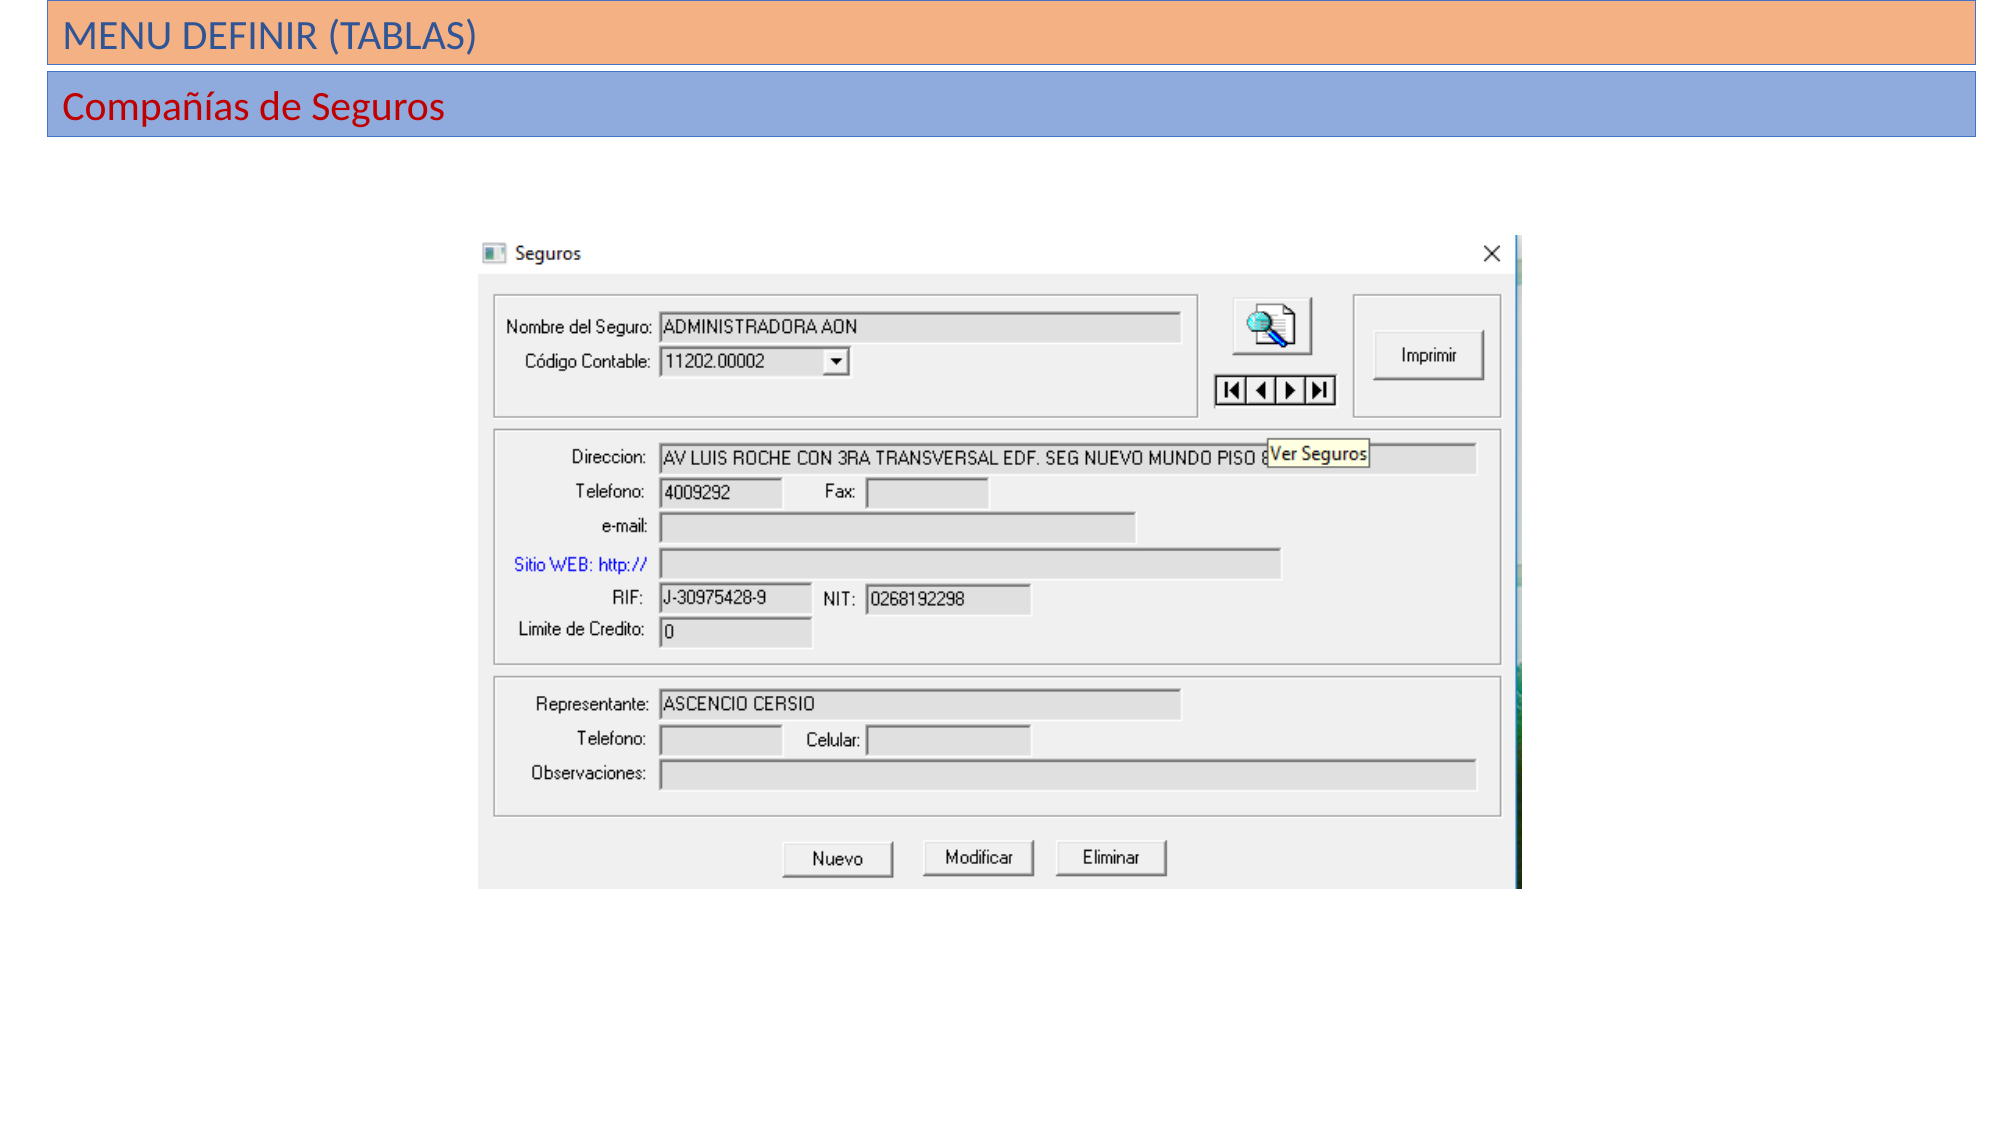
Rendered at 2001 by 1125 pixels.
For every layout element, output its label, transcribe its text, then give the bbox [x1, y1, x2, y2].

text_box MENU DEFINIR (TABLAS) [47, 0, 1976, 65]
picture [478, 235, 1522, 889]
text_box Compañías de Seguros [47, 71, 1976, 137]
